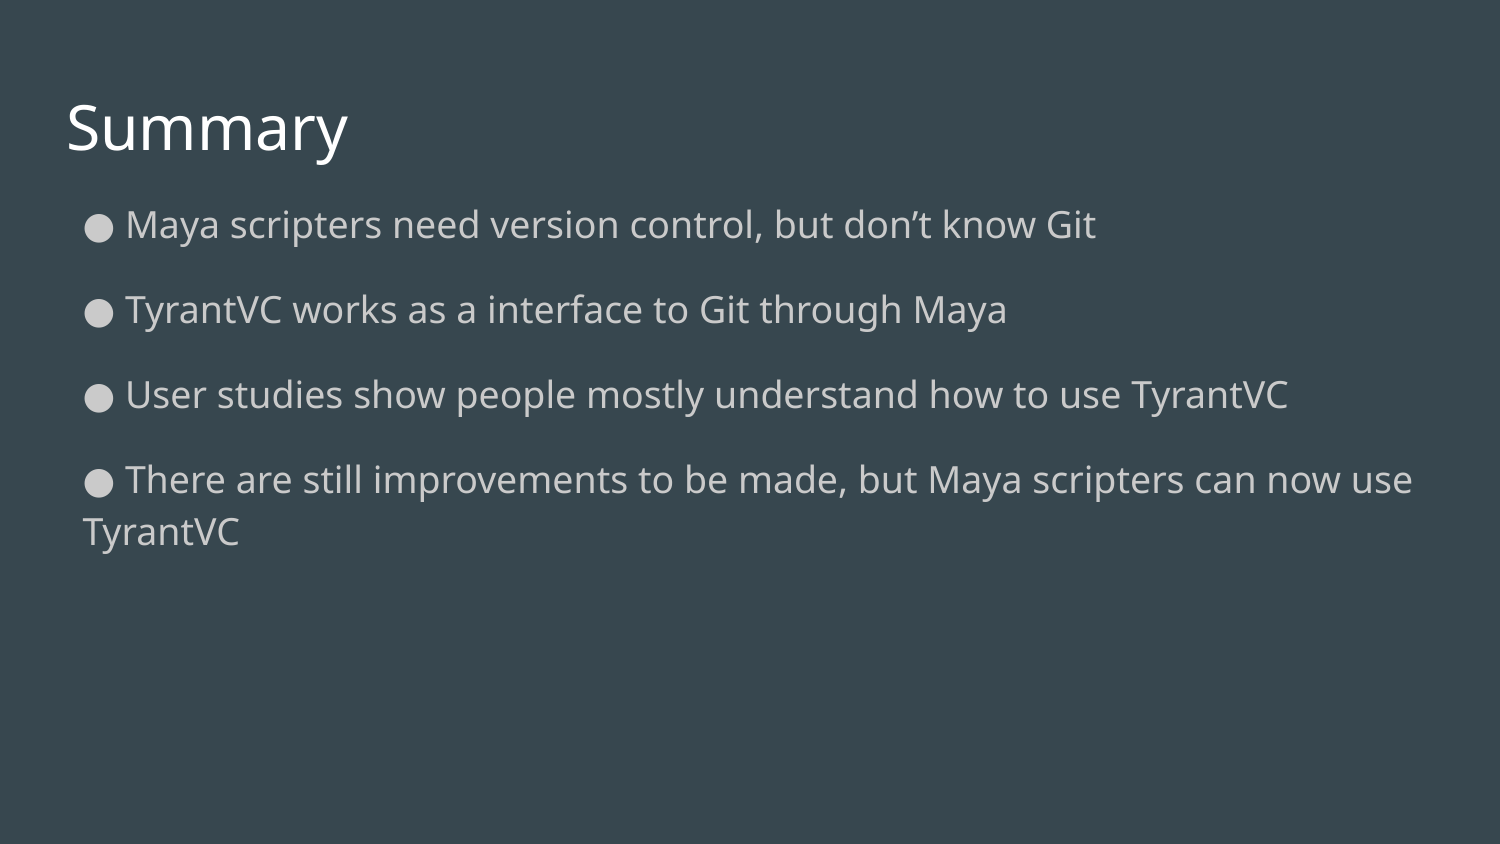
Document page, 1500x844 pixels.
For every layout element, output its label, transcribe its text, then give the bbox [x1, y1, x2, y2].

title Summary [51, 72, 1449, 167]
list ● Maya scripters need version control, but don’t know Git ● TyrantVC works as a interface to Git through Maya ● User studies show people mostly understand how to use TyrantVC ● There are still improvements to be made, but Maya scripters can now use TyrantVC [67, 179, 1466, 740]
